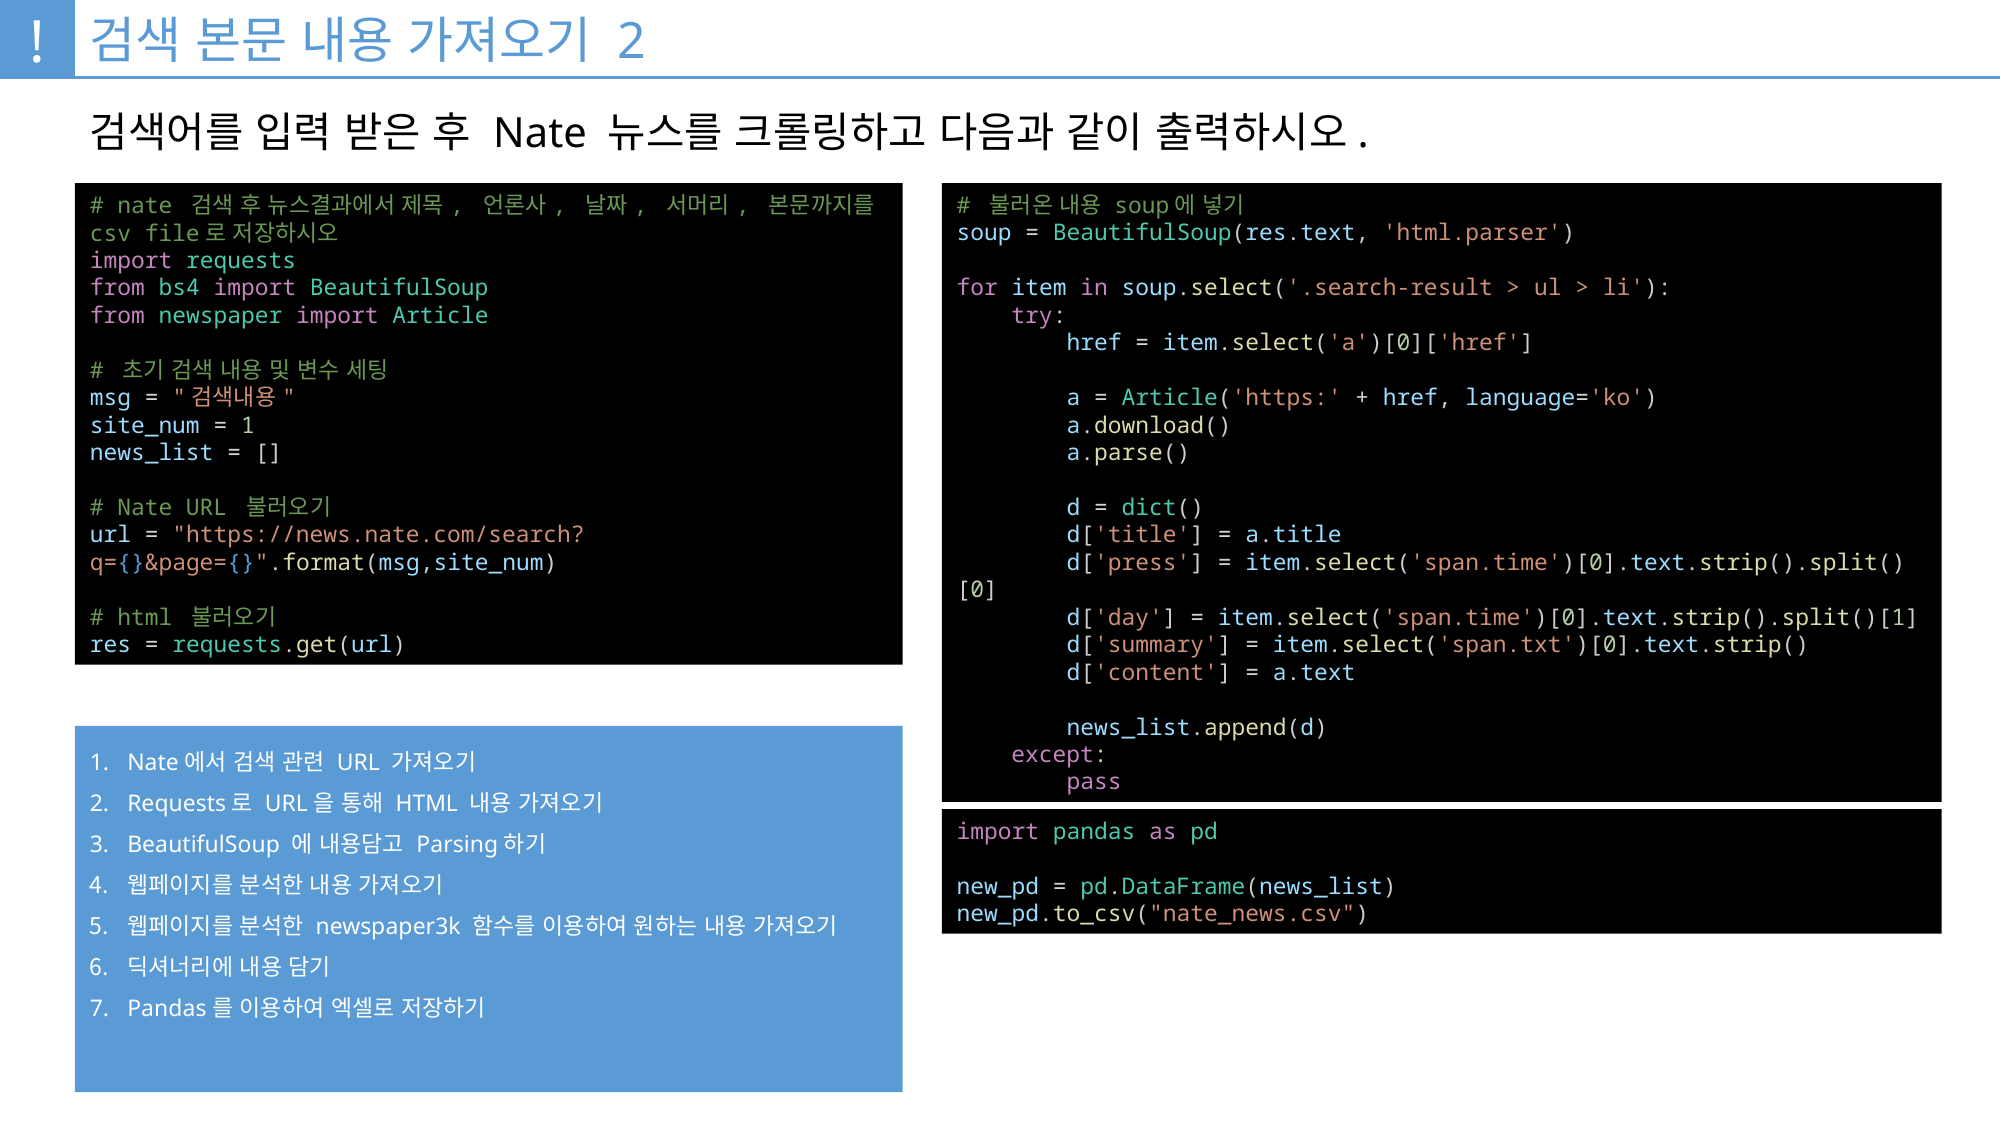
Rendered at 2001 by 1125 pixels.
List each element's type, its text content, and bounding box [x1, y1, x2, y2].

text_box ! [0, 0, 75, 76]
text_box Nate에서 검색 관련 URL 가져오기 Requests로 URL을 통해 HTML 내용 가져오기 BeautifulSoup 에 내용담고 Parsing하기 웹페이지를 분석한 내용 가져오기 웹페이지를 분석한 newspaper3k 함수를 이용하여 원하는 내용 가져오기 딕셔너리에 내용 담기 Pandas를 이용하여 엑셀로 저장하기 [74, 725, 903, 1093]
text_box 검색 본문 내용 가져오기 2 [75, 0, 2000, 76]
text_box import pandas as pd new_pd = pd.DataFrame(news_list) new_pd.to_csv("nate_news.csv") [941, 809, 1942, 934]
text_box 검색어를 입력 받은 후 Nate 뉴스를 크롤링하고 다음과 같이 출력하시오. [75, 105, 1942, 156]
text_box # 불러온 내용 soup에 넣기 soup = BeautifulSoup(res.text, 'html.parser') for item in soup.select('.search-result > ul > li'): try: href = item.select('a')[0]['href'] a = Article('https:' + href, language='ko') a.download() a.parse() d = dict() d['title'] = a.title d['press'] = item.select('span.time')[0].text.strip().split()[0] d['day'] = item.select('span.time')[0].text.strip().split()[1] d['summary'] = item.select('span.txt')[0].text.strip() d['content'] = a.text news_list.append(d) except: pass [941, 183, 1942, 802]
text_box # nate 검색 후 뉴스결과에서 제목, 언론사, 날짜, 서머리, 본문까지를 csv file로 저장하시오 import requests from bs4 import BeautifulSoup from newspaper import Article # 초기 검색 내용 및 변수 세팅 msg = "검색내용" site_num = 1 news_list = [] # Nate URL 불러오기 url = "https://news.nate.com/search?q={}&page={}".format(msg,site_num) # html 불러오기 res = requests.get(url) [74, 183, 903, 665]
